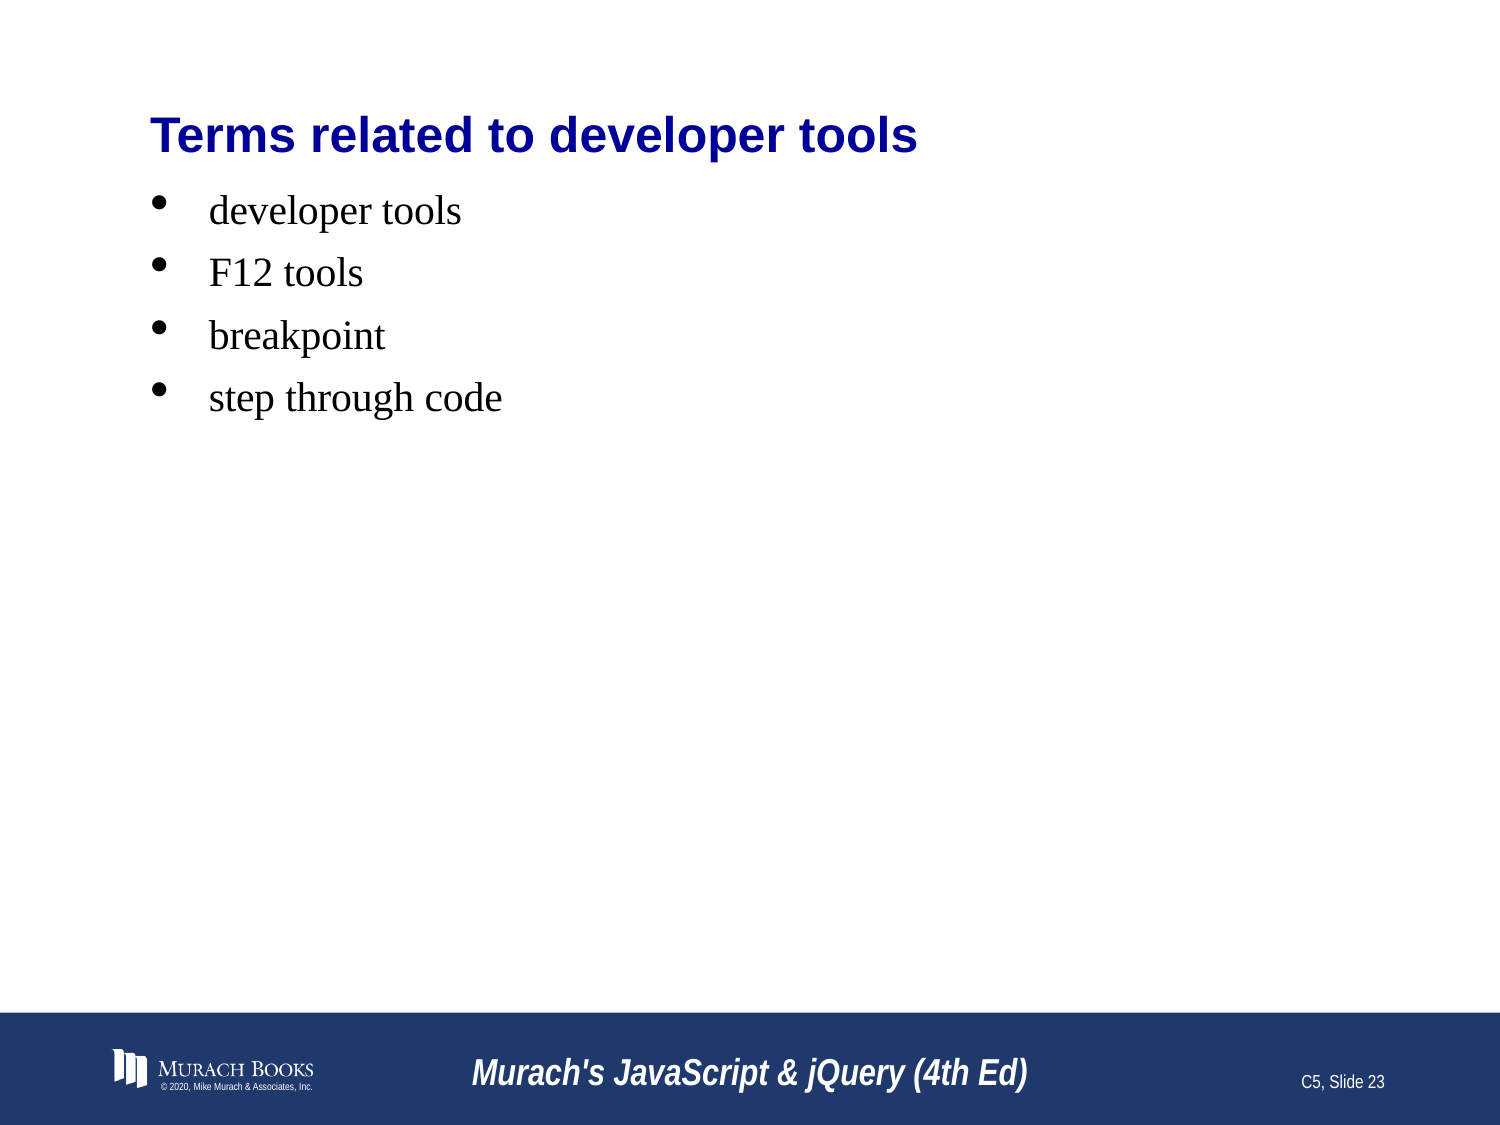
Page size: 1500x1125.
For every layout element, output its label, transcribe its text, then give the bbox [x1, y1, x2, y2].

slide_number C5, Slide 23 [1087, 1025, 1400, 1100]
slide_number Murach's JavaScript & jQuery (4th Ed) [463, 1025, 1050, 1100]
footer © 2020, Mike Murach & Associates, Inc. [12, 1025, 463, 1100]
list developer tools F12 tools breakpoint step through code [137, 174, 1350, 975]
title Terms related to developer tools [150, 102, 1350, 164]
